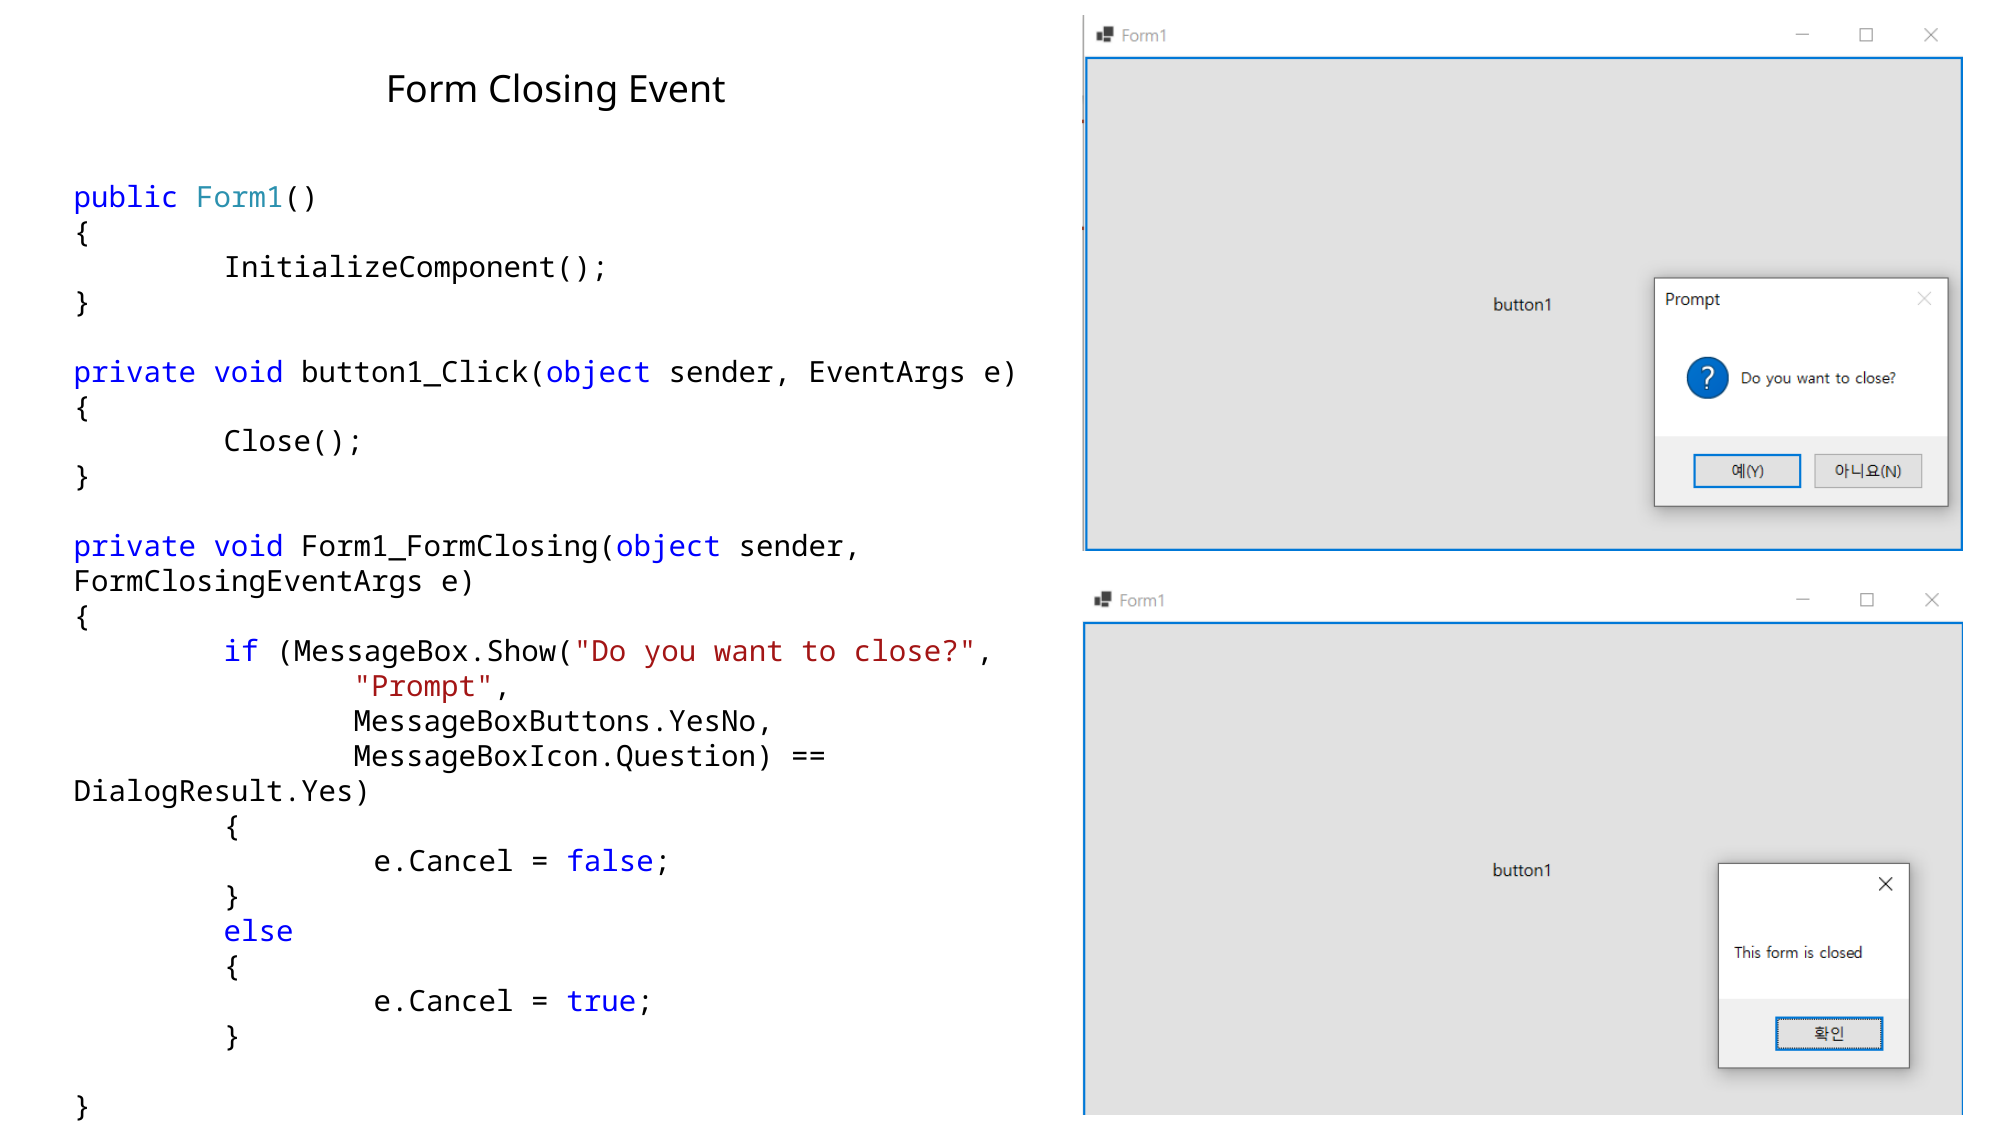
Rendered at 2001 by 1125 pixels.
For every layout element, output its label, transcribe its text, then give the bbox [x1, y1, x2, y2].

text_box Form Closing Event [371, 57, 741, 117]
picture [1082, 15, 1964, 551]
text_box public Form1() { InitializeComponent(); } private void button1_Click(object sender, EventArgs e) { Close(); } private void Form1_FormClosing(object sender, FormClosingEventArgs e) { if (MessageBox.Show("Do you want to close?", "Prompt", MessageBoxButtons.YesNo, MessageBoxIcon.Question) == DialogResult.Yes) { e.Cancel = false; } else { e.Cancel = true; } } [58, 170, 1053, 1125]
picture [1082, 581, 1964, 1115]
